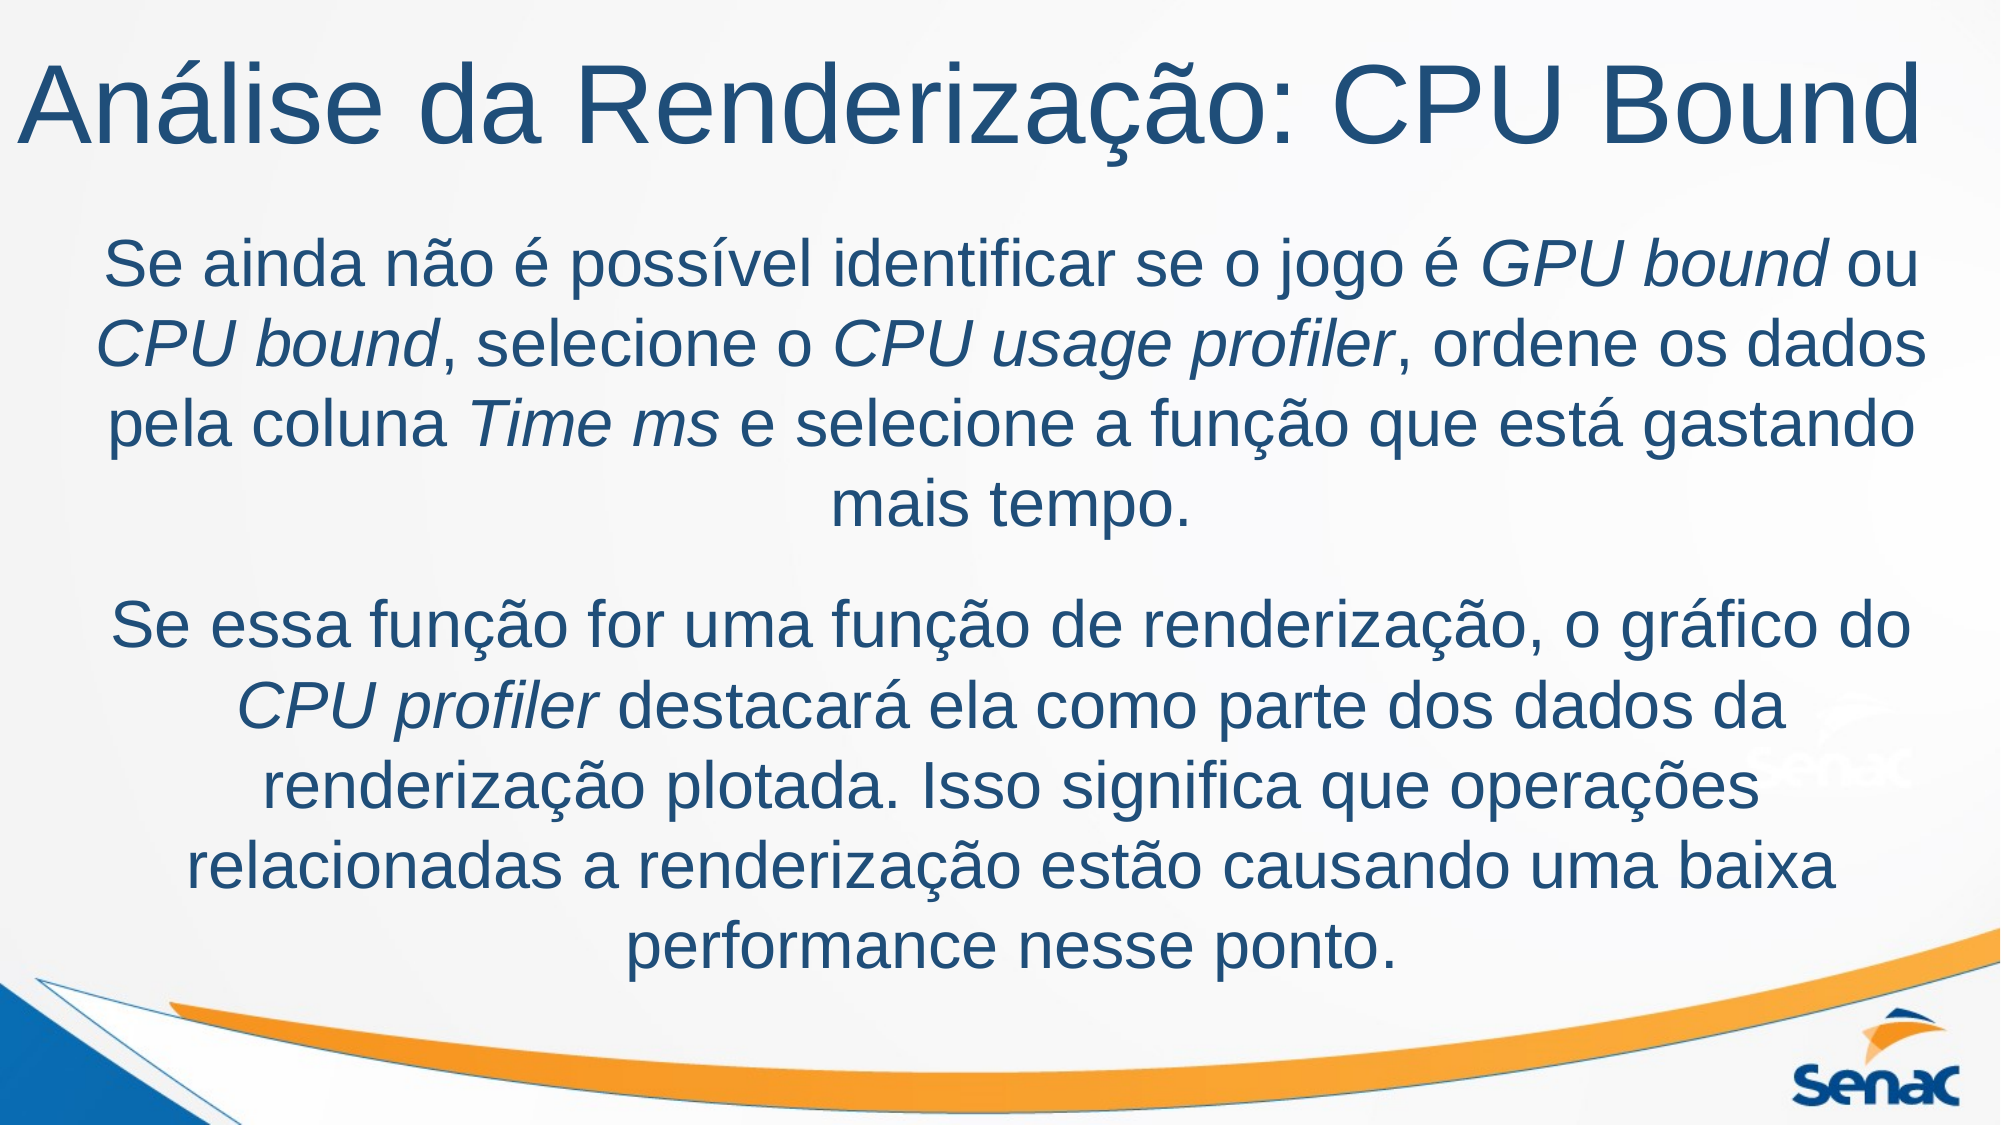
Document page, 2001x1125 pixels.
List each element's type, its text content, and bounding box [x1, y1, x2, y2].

list Se ainda não é possível identificar se o jogo é GPU bound ou CPU bound, selecione o CPU usage profiler, ordene os dados pela coluna Time ms e selecione a função que está gastando mais tempo. Se essa função for uma função de renderização, o gráfico do CPU profiler destacará ela como parte dos dados da renderização plotada. Isso significa que operações relacionadas a renderização estão causando uma baixa performance nesse ponto. [52, 211, 1973, 1034]
picture [0, 0, 2001, 1125]
title Análise da Renderização: CPU Bound [0, 36, 1973, 178]
